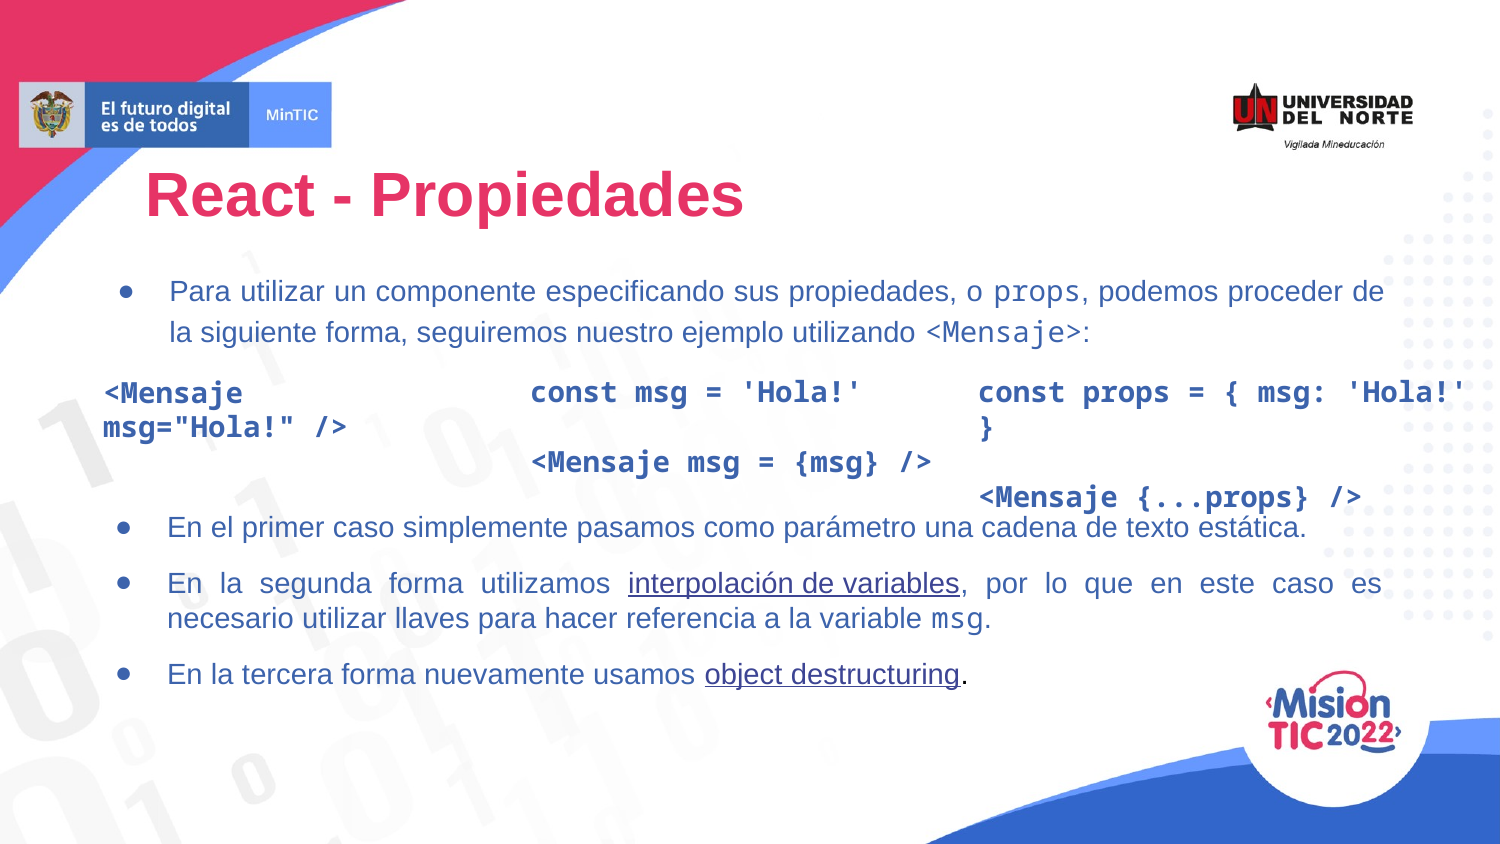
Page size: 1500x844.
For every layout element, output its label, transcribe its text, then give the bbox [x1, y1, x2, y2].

text_box En el primer caso simplemente pasamos como parámetro una cadena de texto estática. En la segunda forma utilizamos interpolación de variables, por lo que en este caso es necesario utilizar llaves para hacer referencia a la variable msg. En la tercera forma nuevamente usamos object destructuring. [77, 493, 1398, 705]
text_box React - Propiedades [134, 144, 1366, 235]
text_box const msg = 'Hola!' <Mensaje msg = {msg} /> [515, 358, 958, 494]
text_box const props = { msg: 'Hola!' } <Mensaje {...props} /> [962, 358, 1496, 529]
text_box Para utilizar un componente especificando sus propiedades, o props, podemos proceder de la siguiente forma, seguiremos nuestro ejemplo utilizando <Mensaje>: [79, 252, 1401, 363]
picture [0, 0, 1500, 844]
text_box <Mensaje msg="Hola!" /> [14, 358, 491, 459]
